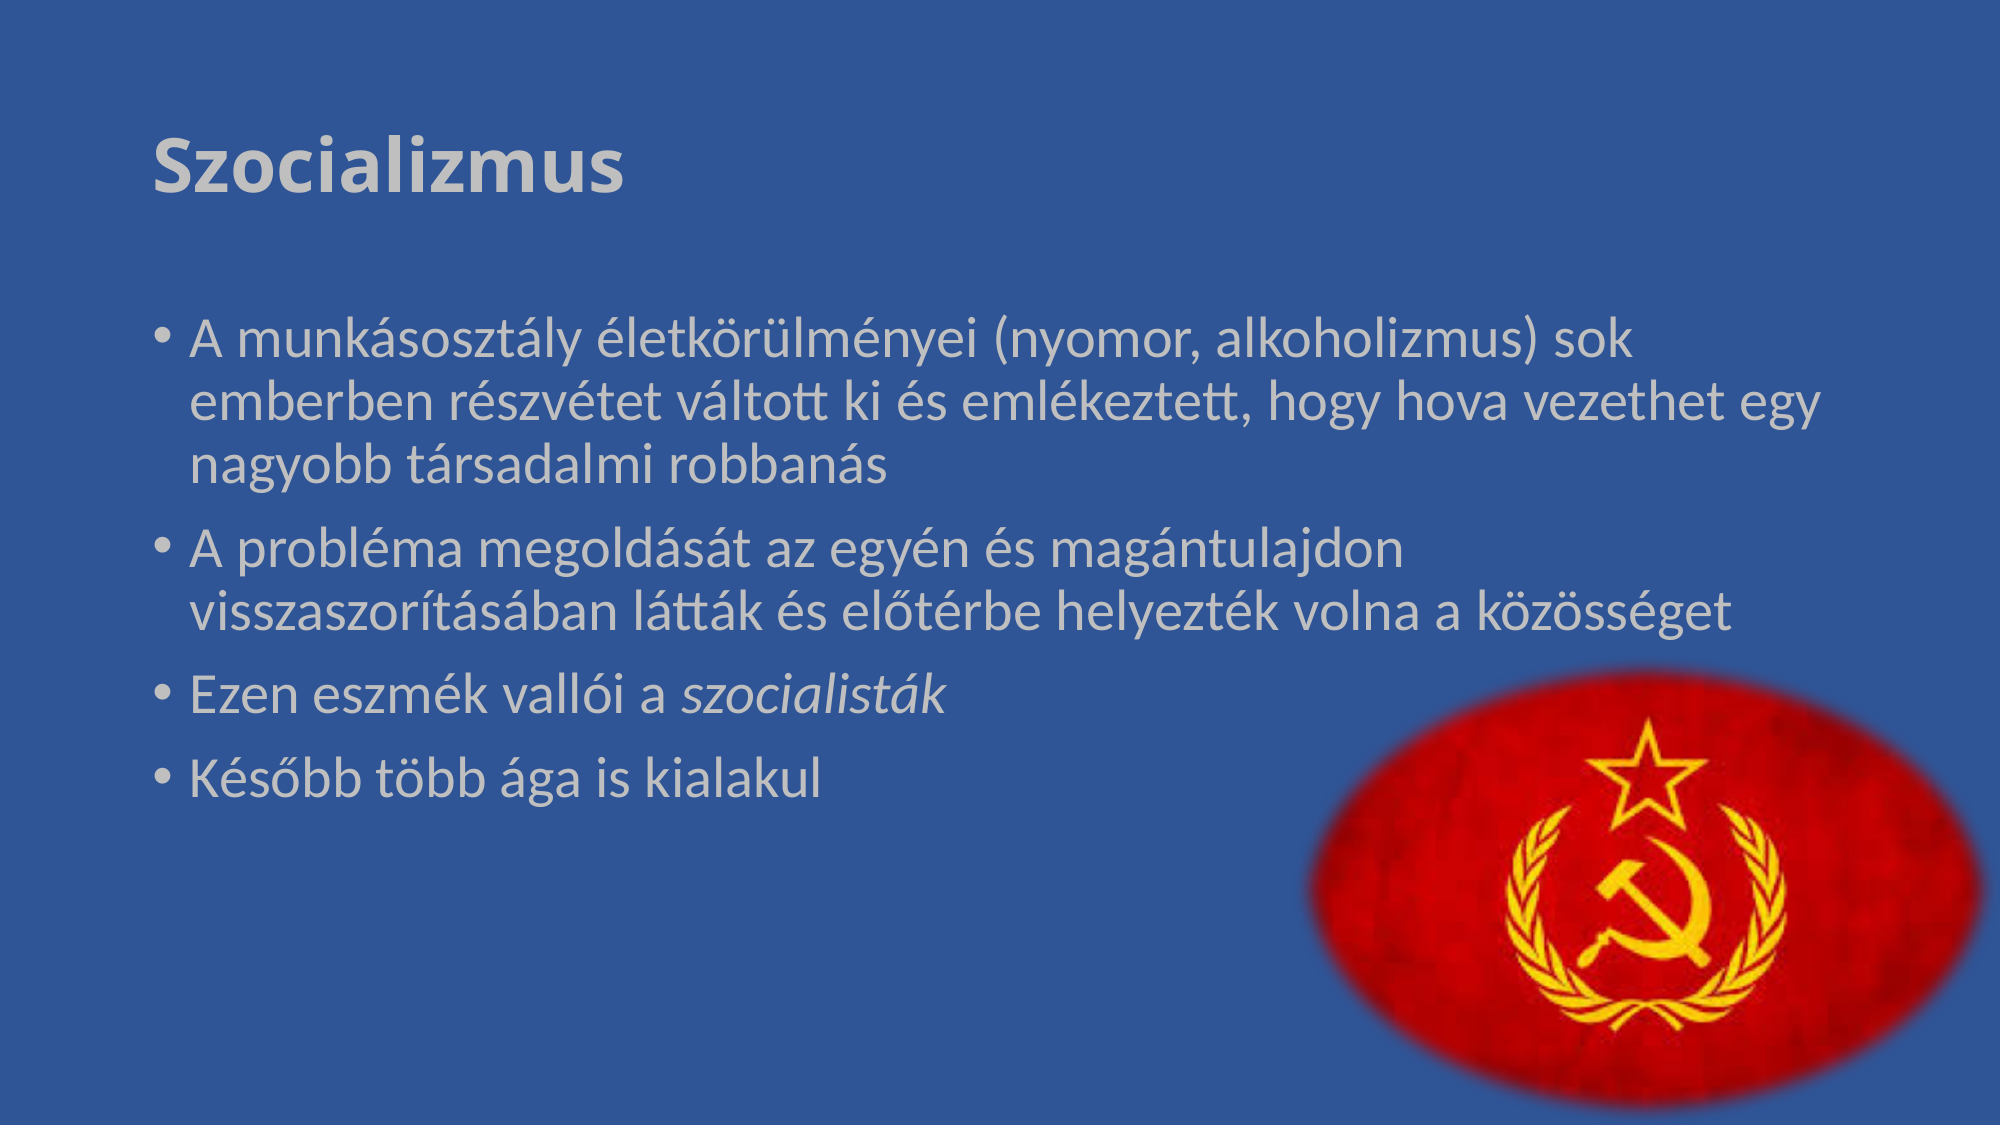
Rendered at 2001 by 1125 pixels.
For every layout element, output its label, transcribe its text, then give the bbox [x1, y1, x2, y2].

list A munkásosztály életkörülményei (nyomor, alkoholizmus) sok emberben részvétet váltott ki és emlékeztett, hogy hova vezethet egy nagyobb társadalmi robbanás A probléma megoldását az egyén és magántulajdon visszaszorításában látták és előtérbe helyezték volna a közösséget Ezen eszmék vallói a szocialisták Később több ága is kialakul [137, 299, 1863, 1014]
title Szocializmus [137, 59, 1863, 278]
picture [1291, 653, 2000, 1125]
